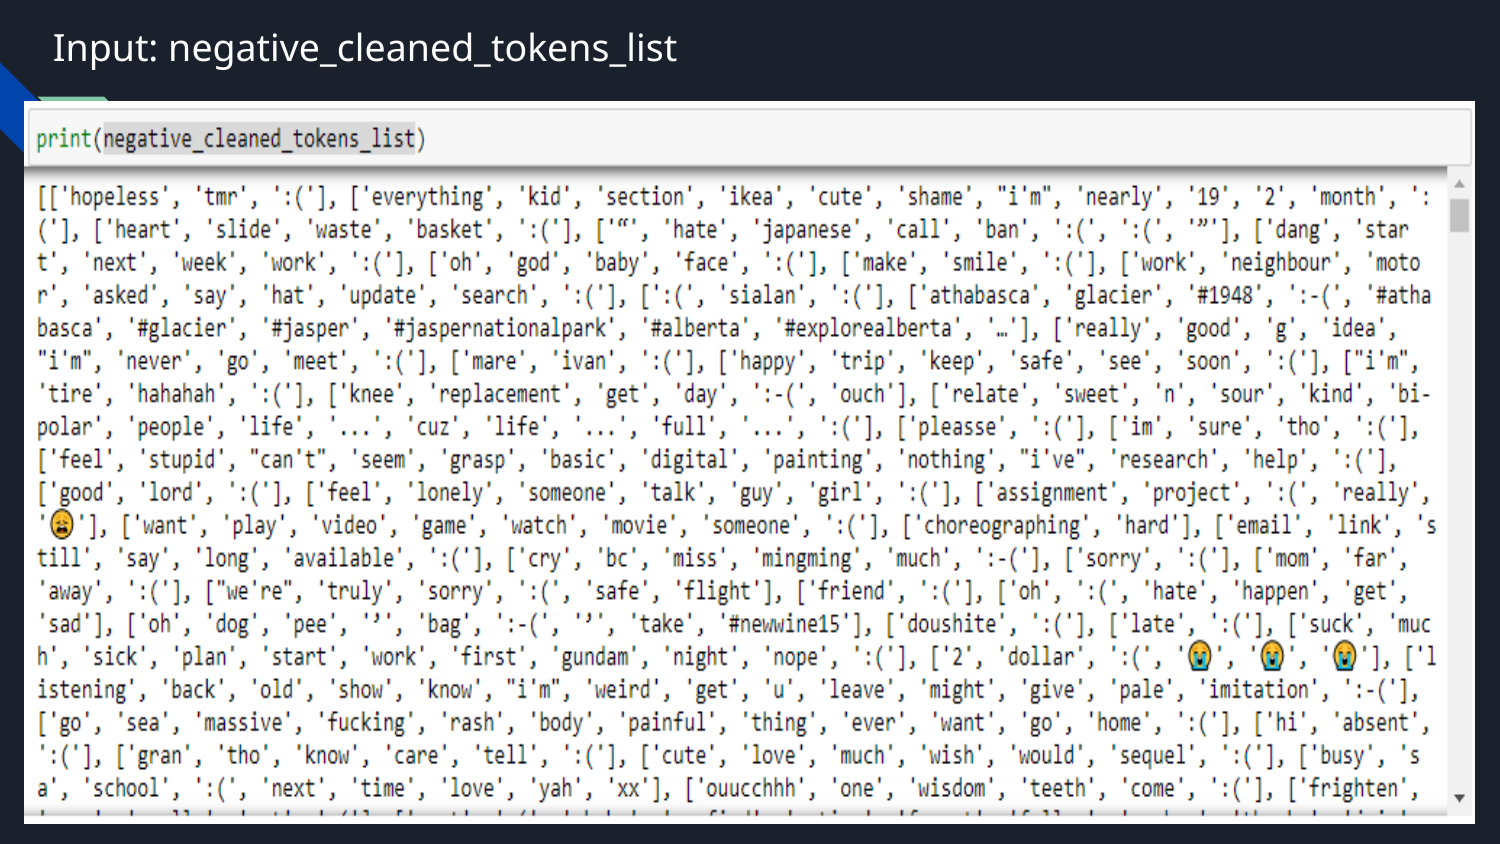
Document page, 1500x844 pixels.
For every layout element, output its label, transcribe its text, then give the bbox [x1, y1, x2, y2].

title Input: negative_cleaned_tokens_list [37, 2, 890, 77]
picture [24, 100, 1476, 825]
